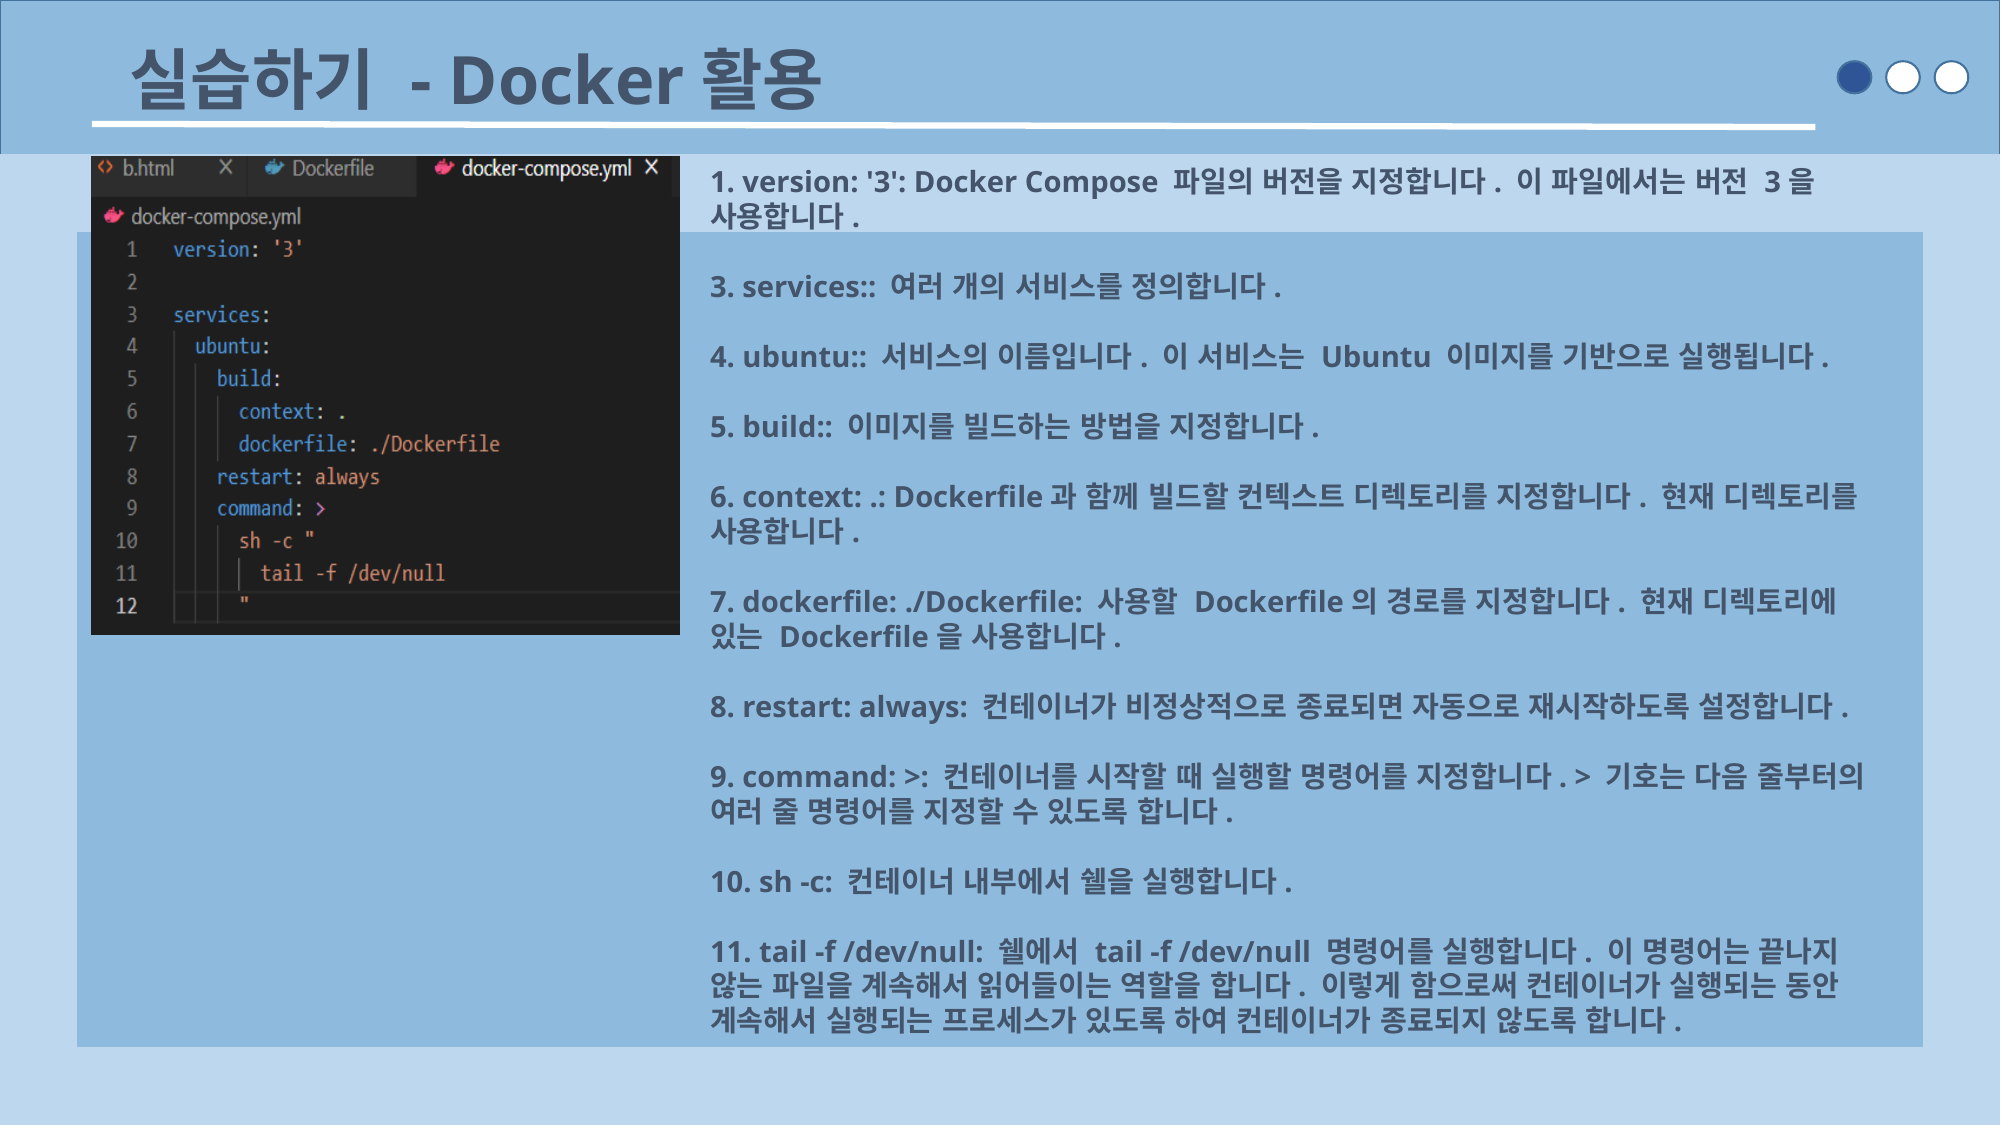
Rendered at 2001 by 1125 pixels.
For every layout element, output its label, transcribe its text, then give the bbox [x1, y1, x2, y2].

text_box [77, 232, 1923, 1047]
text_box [91, 123, 1816, 127]
picture [91, 156, 680, 635]
text_box [0, 0, 2000, 154]
text_box 실습하기 - Docker활용 [114, 30, 1546, 123]
text_box 1. version: '3': Docker Compose 파일의 버전을 지정합니다. 이 파일에서는 버전 3을 사용합니다. 3. services:: 여러 개의 서비스를 정의합니다. 4. ubuntu:: 서비스의 이름입니다. 이 서비스는 Ubuntu 이미지를 기반으로 실행됩니다. 5. build:: 이미지를 빌드하는 방법을 지정합니다. 6. context: .: Dockerfile과 함께 빌드할 컨텍스트 디렉토리를 지정합니다. 현재 디렉토리를 사용합니다. 7. dockerfile: ./Dockerfile: 사용할 Dockerfile의 경로를 지정합니다. 현재 디렉토리에 있는 Dockerfile을 사용합니다. 8. restart: always: 컨테이너가 비정상적으로 종료되면 자동으로 재시작하도록 설정합니다. 9. command: >: 컨테이너를 시작할 때 실행할 명령어를 지정합니다. > 기호는 다음 줄부터의 여러 줄 명령어를 지정할 수 있도록 합니다. 10. sh -c: 컨테이너 내부에서 쉘을 실행합니다. 11. tail -f /dev/null: 쉘에서 tail -f /dev/null 명령어를 실행합니다. 이 명령어는 끝나지 않는 파일을 계속해서 읽어들이는 역할을 합니다. 이렇게 함으로써 컨테이너가 실행되는 동안 계속해서 실행되는 프로세스가 있도록 하여 컨테이너가 종료되지 않도록 합니다. [695, 156, 1903, 1046]
text_box [0, 154, 2000, 1125]
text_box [1837, 61, 1969, 94]
